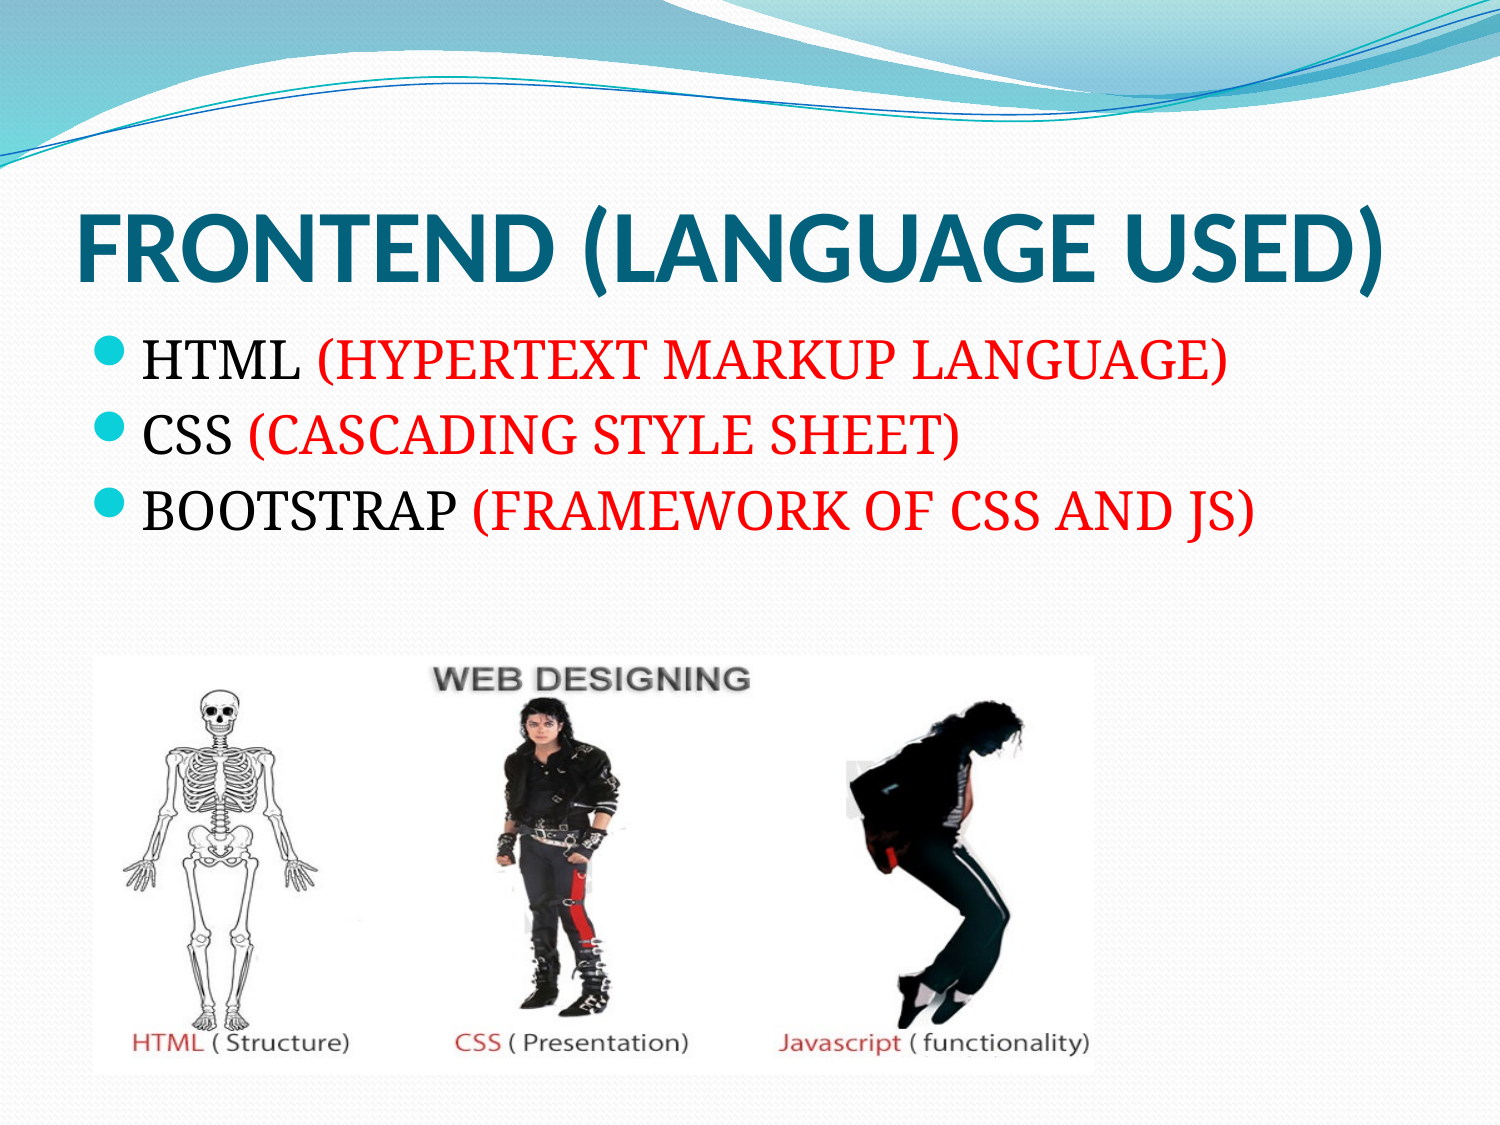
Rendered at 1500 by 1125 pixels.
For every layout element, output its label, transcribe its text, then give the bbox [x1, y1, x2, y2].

title FRONTEND (LANGUAGE USED) [74, 115, 1426, 304]
picture [93, 655, 1094, 1075]
list HTML (HYPERTEXT MARKUP LANGUAGE) CSS (CASCADING STYLE SHEET) BOOTSTRAP (FRAMEWORK OF CSS AND JS) [74, 317, 1426, 598]
